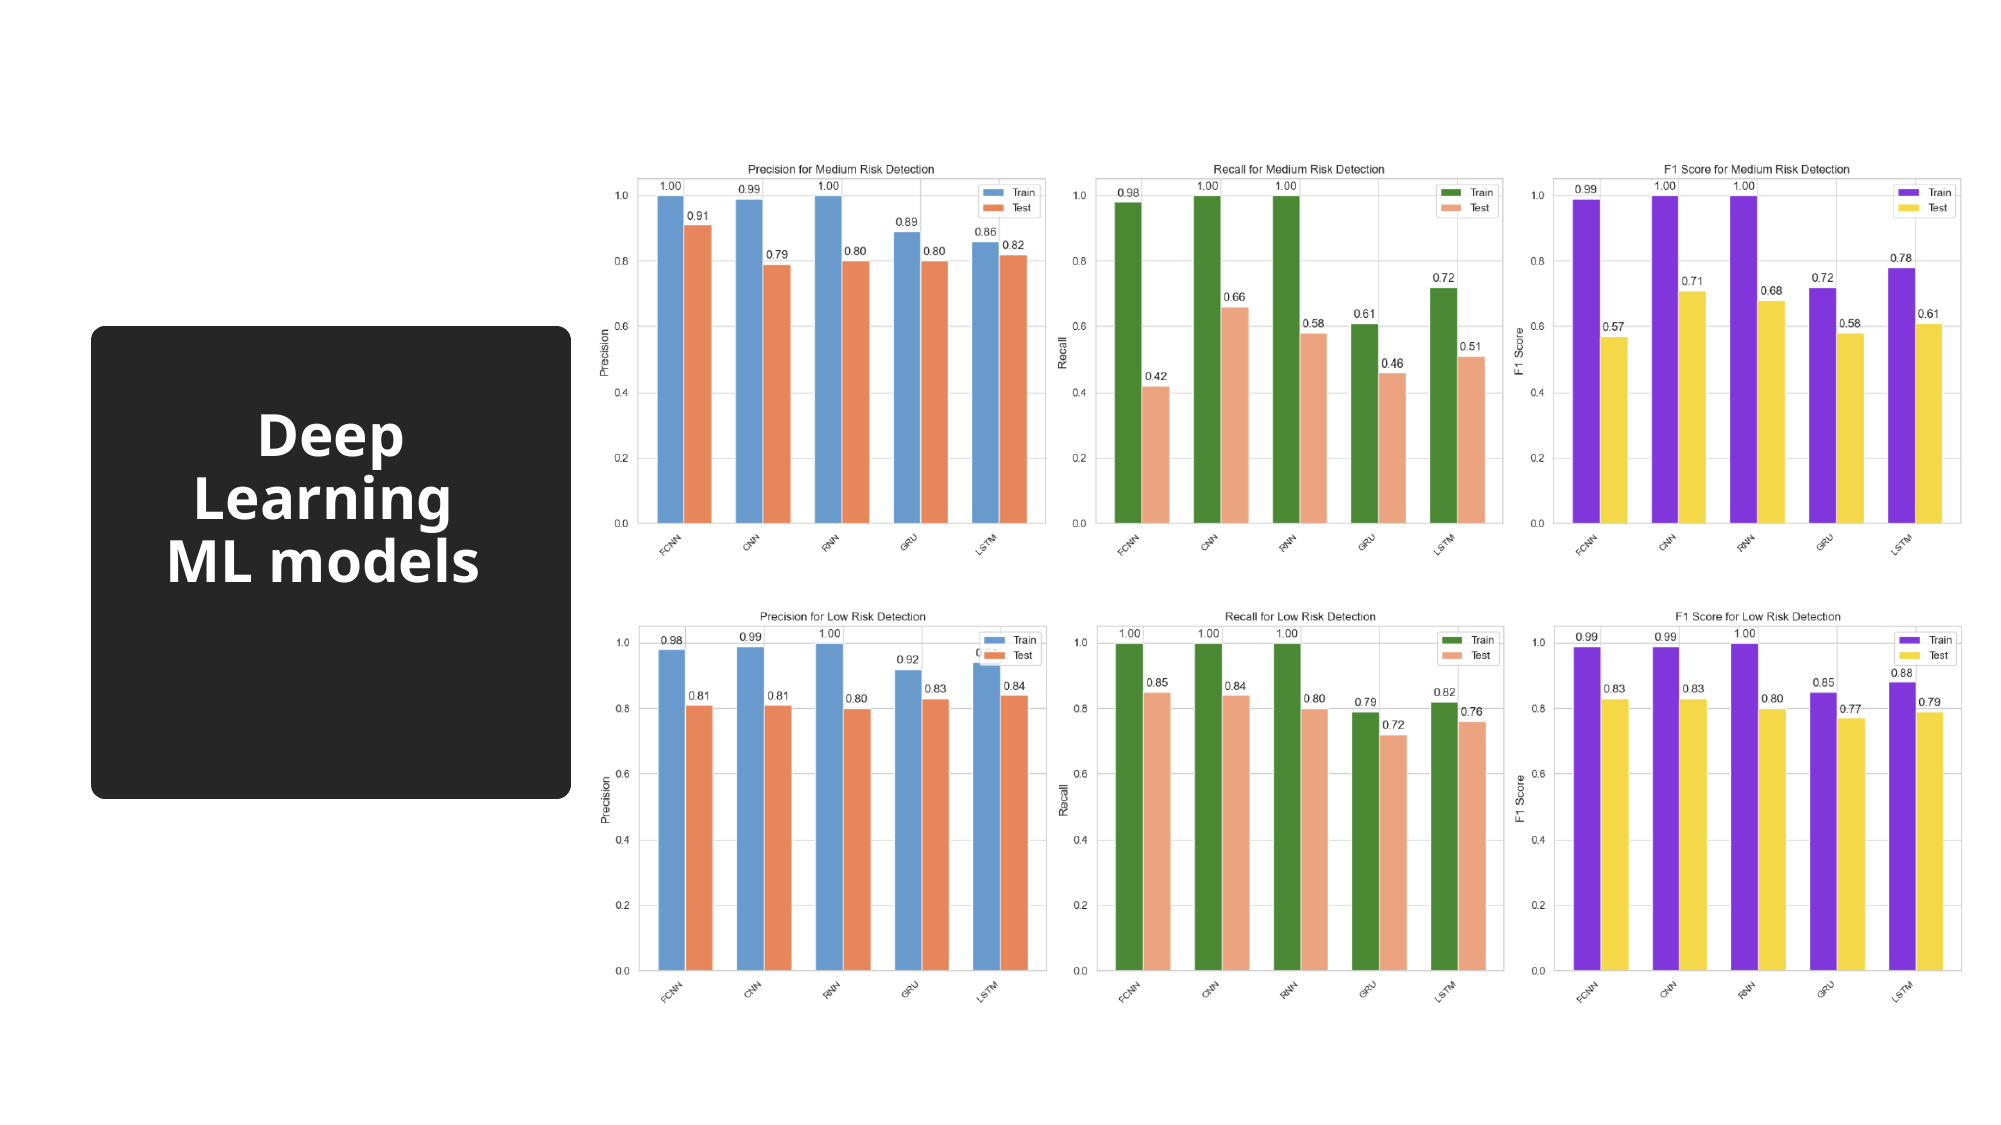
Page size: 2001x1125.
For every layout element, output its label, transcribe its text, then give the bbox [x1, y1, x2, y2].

picture [587, 155, 1970, 563]
title Deep Learning ML models [105, 340, 557, 785]
picture [585, 594, 1970, 1011]
